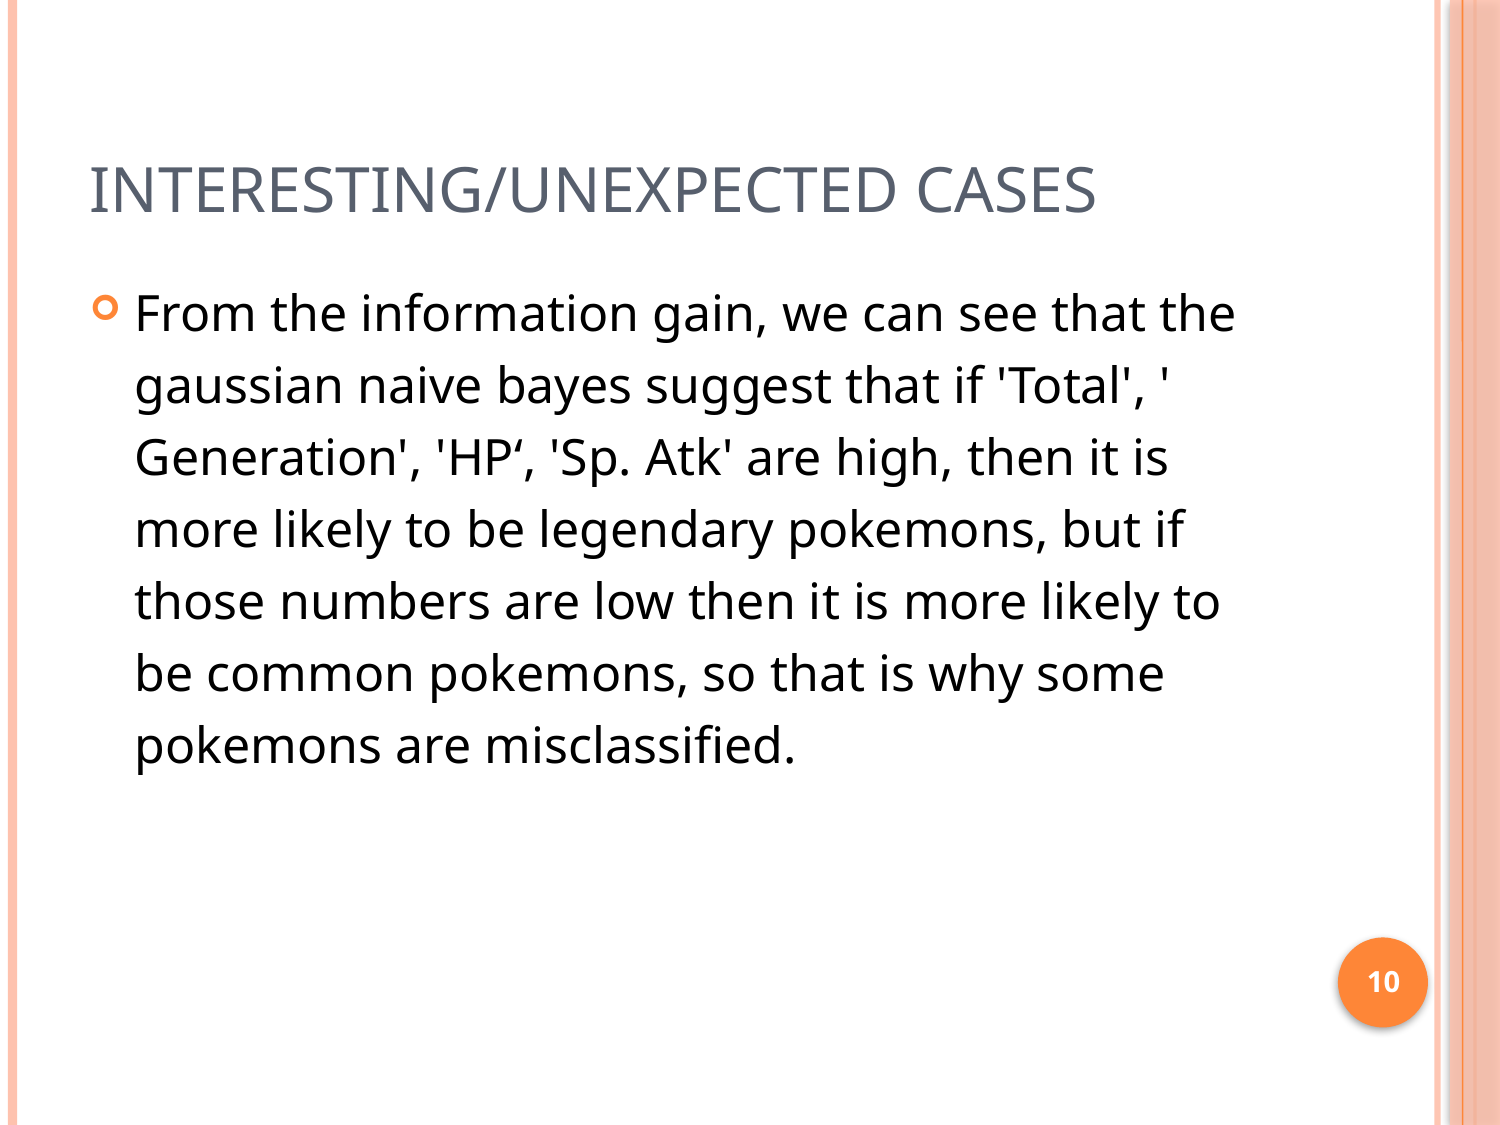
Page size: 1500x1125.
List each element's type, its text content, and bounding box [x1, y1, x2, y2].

title Interesting/unexpected cases [75, 45, 1300, 233]
list From the information gain, we can see that the gaussian naive bayes suggest that if 'Total', ' Generation', 'HP‘, 'Sp. Atk' are high, then it is more likely to be legendary pokemons, but if those numbers are low then it is more likely to be common pokemons, so that is why some pokemons are misclassified. [75, 262, 1300, 1062]
slide_number 10 [1333, 940, 1434, 1027]
